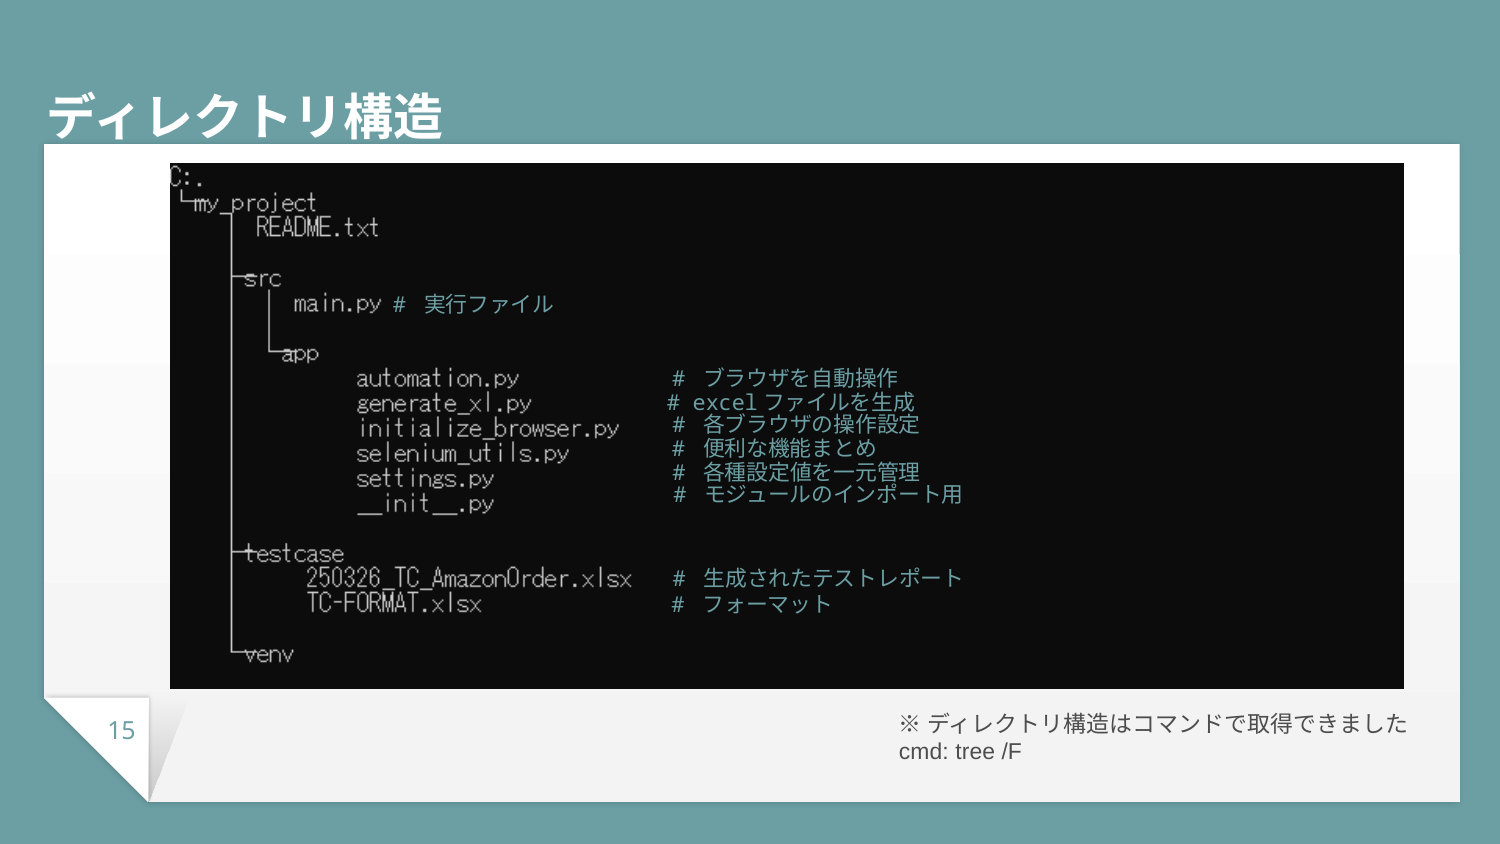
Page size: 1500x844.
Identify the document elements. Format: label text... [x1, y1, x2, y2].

picture [170, 163, 1405, 689]
text_box ※ディレクトリ構造はコマンドで取得できました cmd: tree /F [884, 701, 1425, 772]
slide_number 15 [83, 699, 160, 750]
title ディレクトリ構造 [46, 58, 1425, 145]
